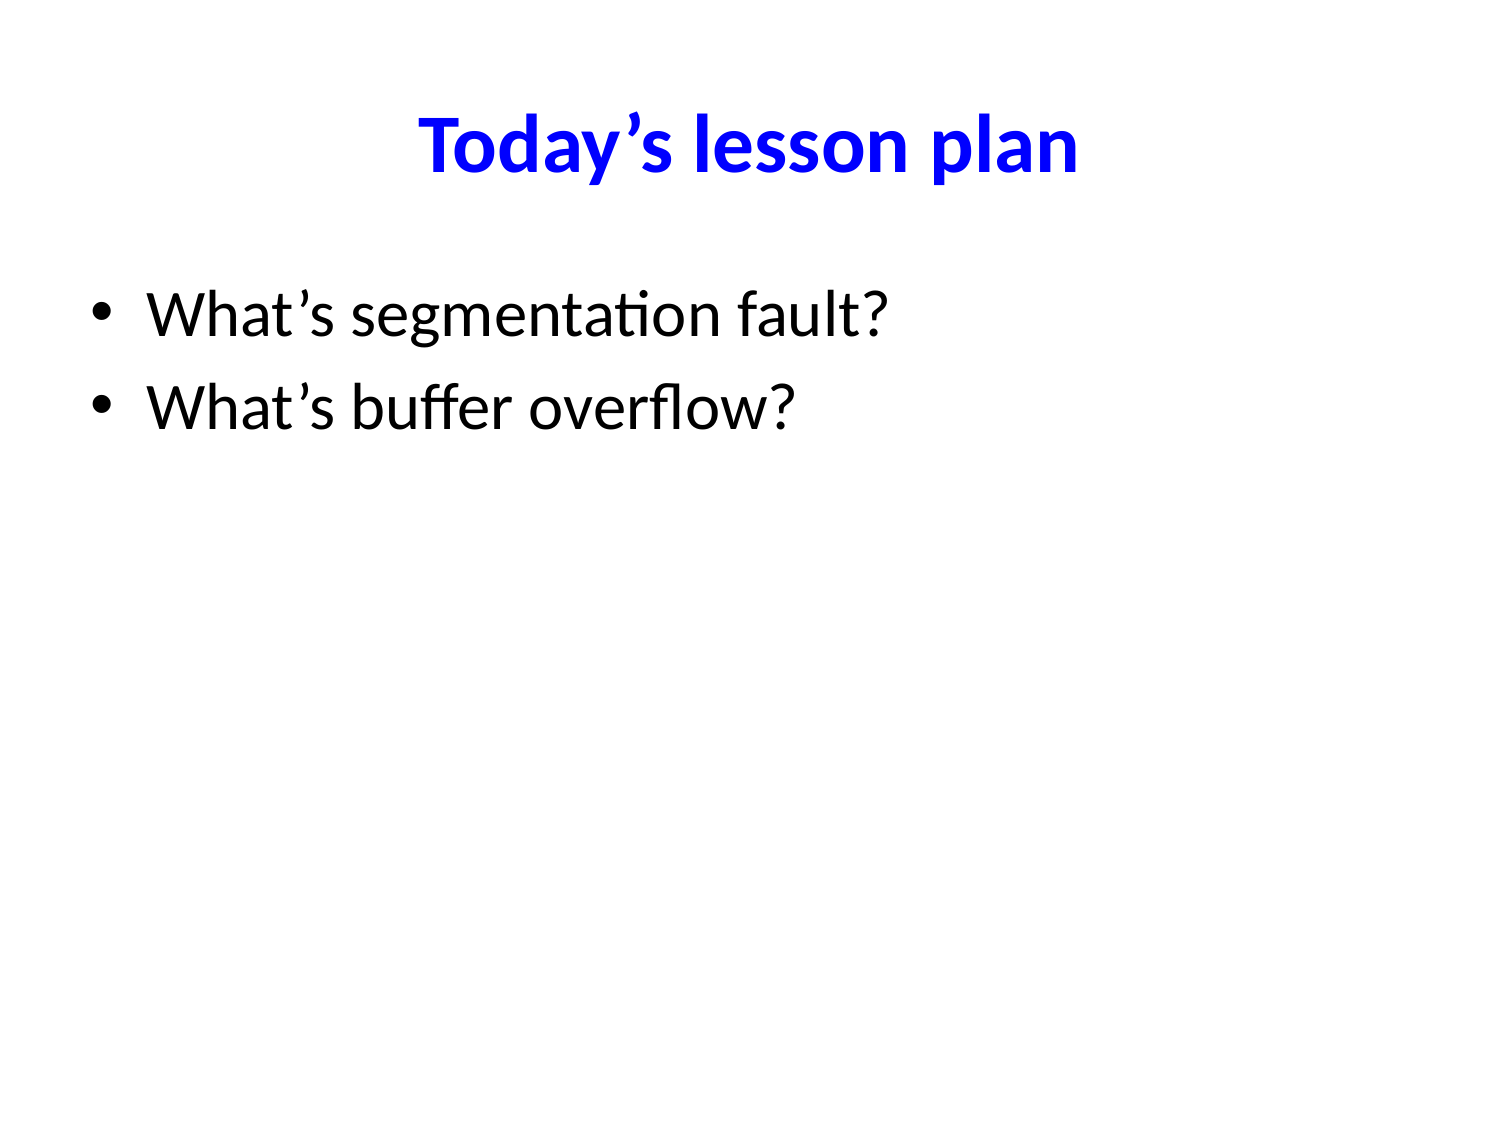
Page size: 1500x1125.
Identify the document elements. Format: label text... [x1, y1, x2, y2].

list What’s segmentation fault? What’s buffer overflow? [75, 262, 1425, 1005]
title Today’s lesson plan [75, 45, 1425, 233]
